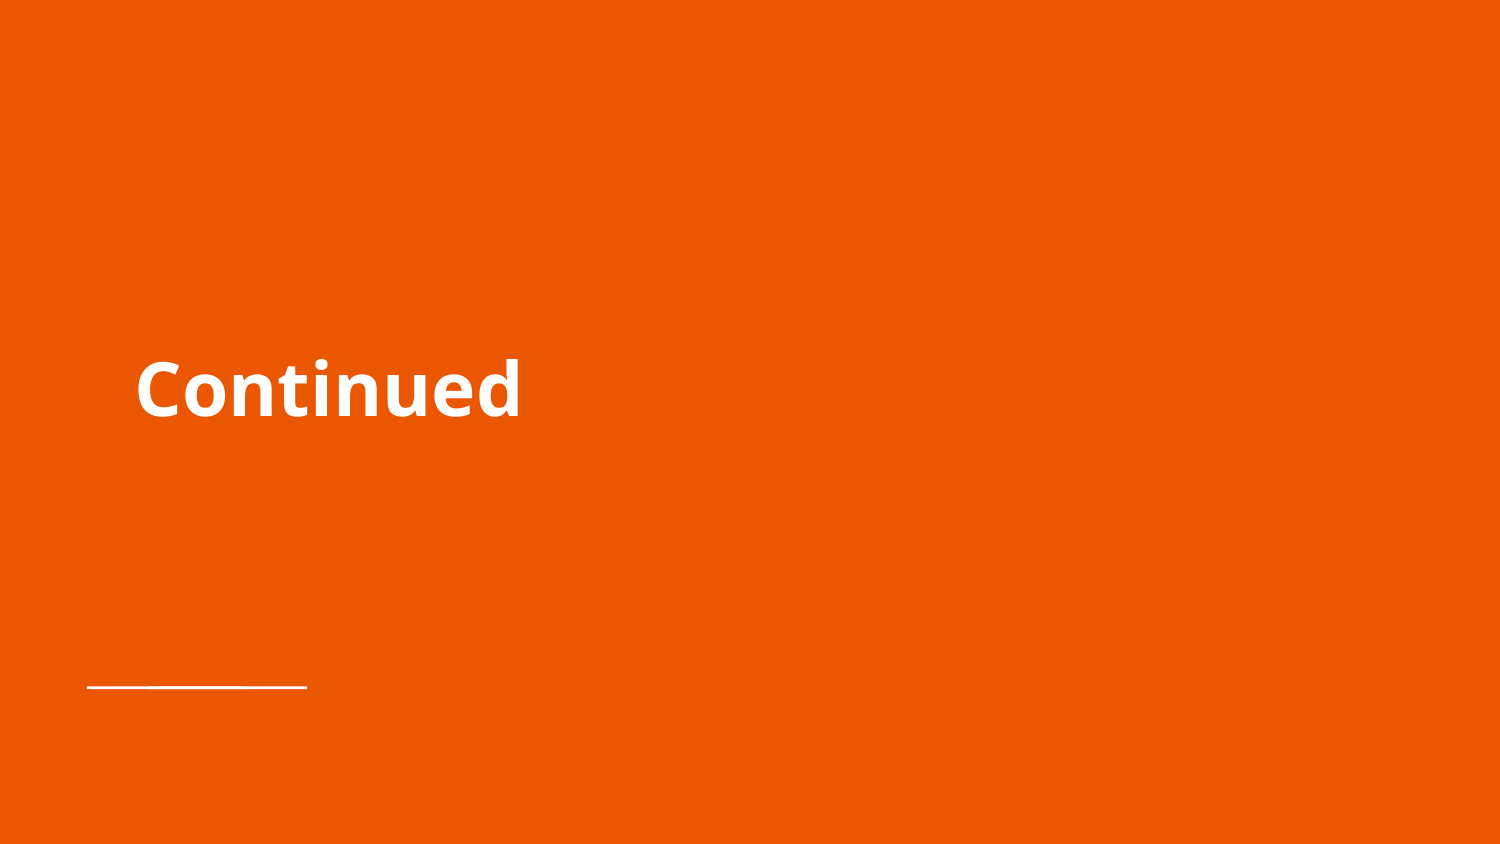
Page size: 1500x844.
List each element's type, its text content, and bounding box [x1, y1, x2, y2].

title Continued [119, 141, 1272, 632]
